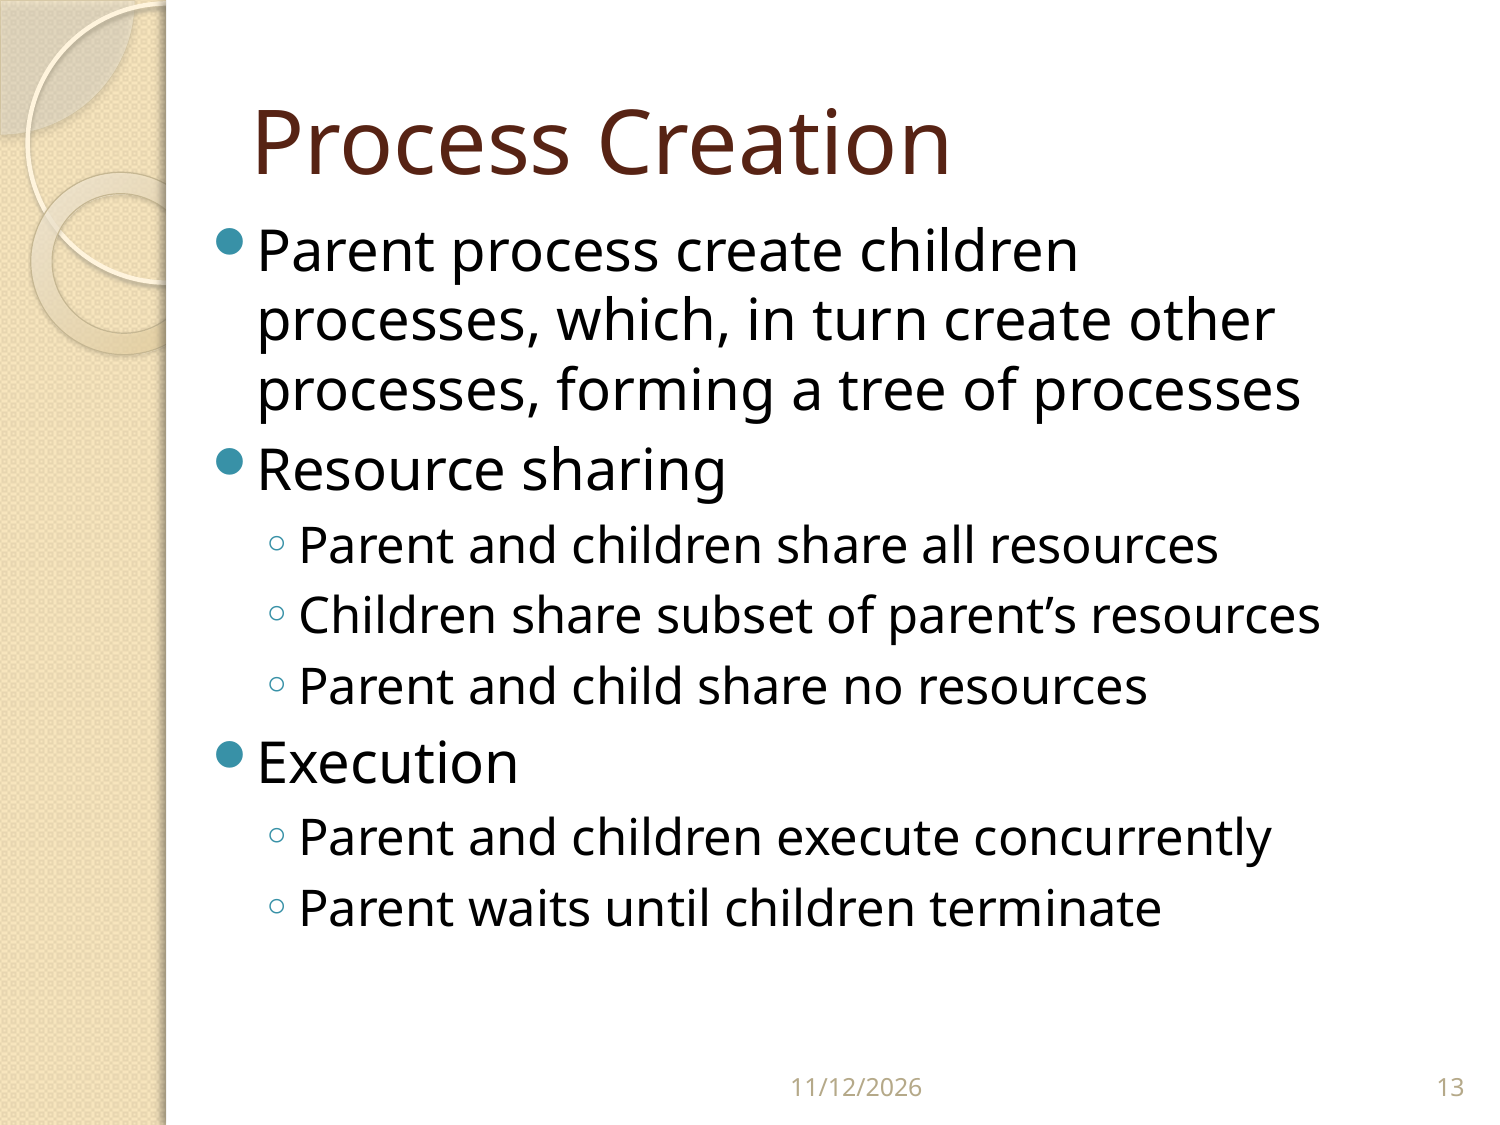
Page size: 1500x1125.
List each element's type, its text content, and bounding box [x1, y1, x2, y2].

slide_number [587, 1034, 938, 1113]
slide_number 13 [1413, 1034, 1488, 1113]
title Process Creation [235, 45, 1466, 233]
list Parent process create children processes, which, in turn create other processes, forming a tree of processes Resource sharing Parent and children share all resources Children share subset of parent’s resources Parent and child share no resources Execution Parent and children execute concurrently Parent waits until children terminate [185, 205, 1393, 954]
